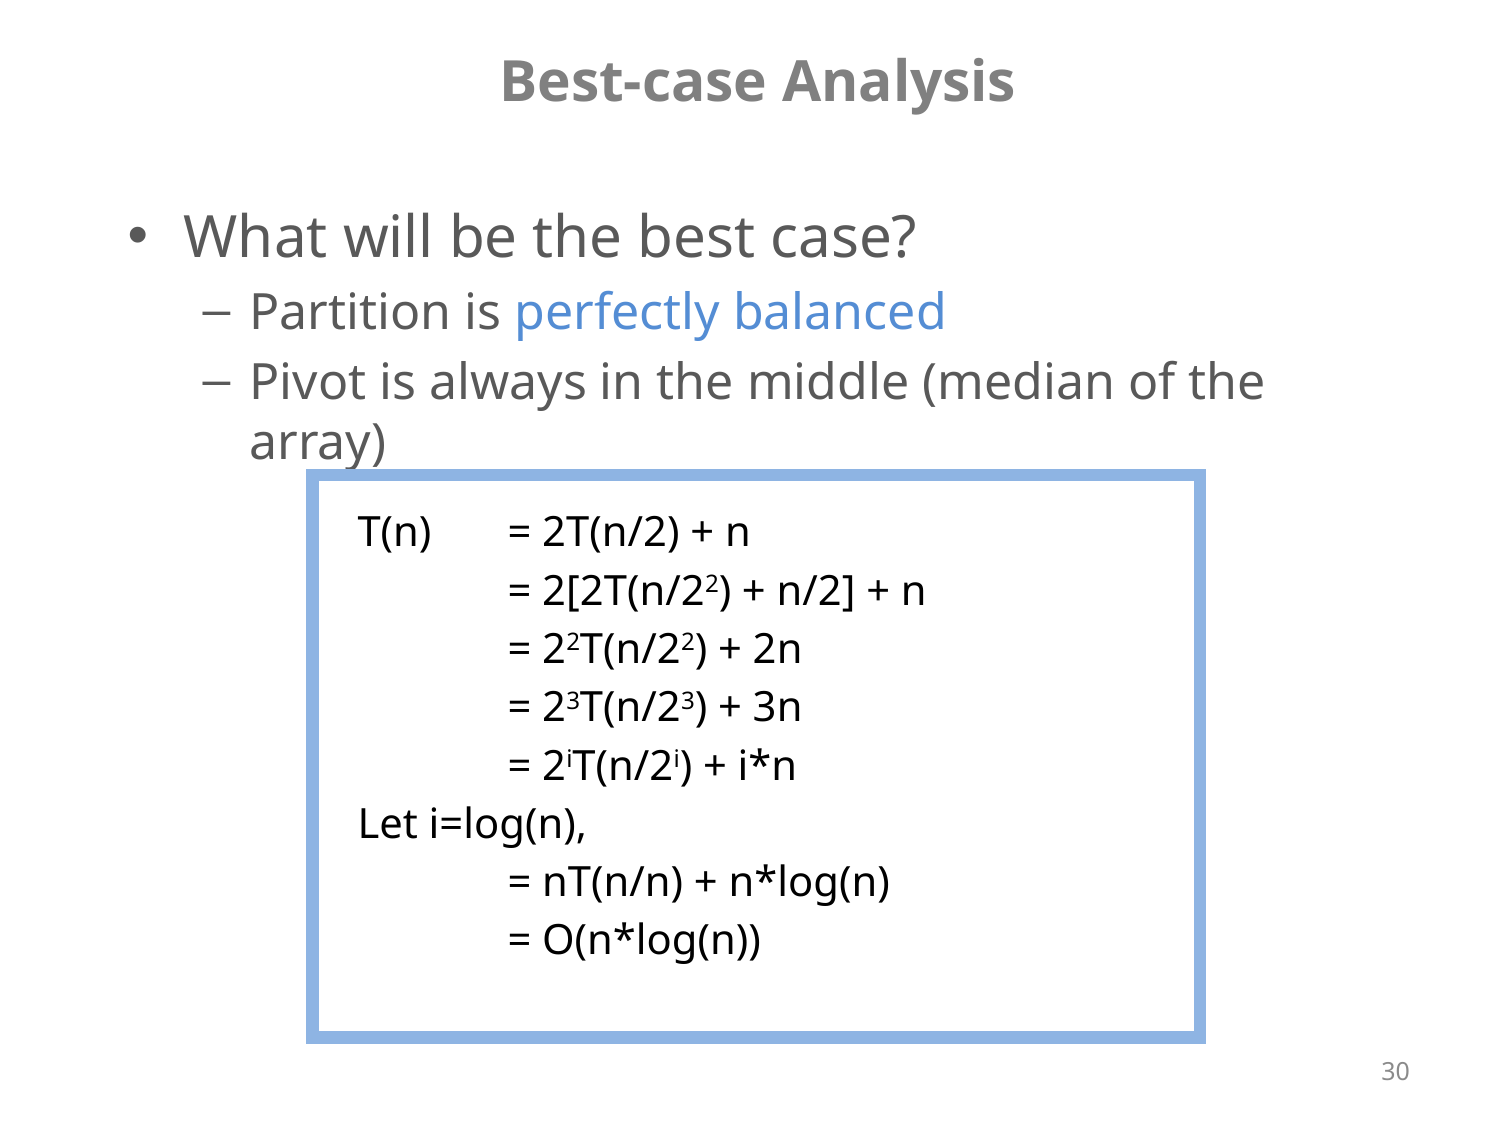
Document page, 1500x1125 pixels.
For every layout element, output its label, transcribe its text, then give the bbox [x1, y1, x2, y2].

title Best-case Analysis [125, 37, 1391, 121]
list What will be the best case? Partition is perfectly balanced Pivot is always in the middle (median of the array) [112, 191, 1400, 488]
slide_number 30 [1074, 1042, 1425, 1103]
text_box T(n) = 2T(n/2) + n = 2[2T(n/22) + n/2] + n = 22T(n/22) + 2n = 23T(n/23) + 3n = 2iT(n/2i) + i*n Let i=log(n), = nT(n/n) + n*log(n) = O(n*log(n)) [310, 473, 1202, 1040]
